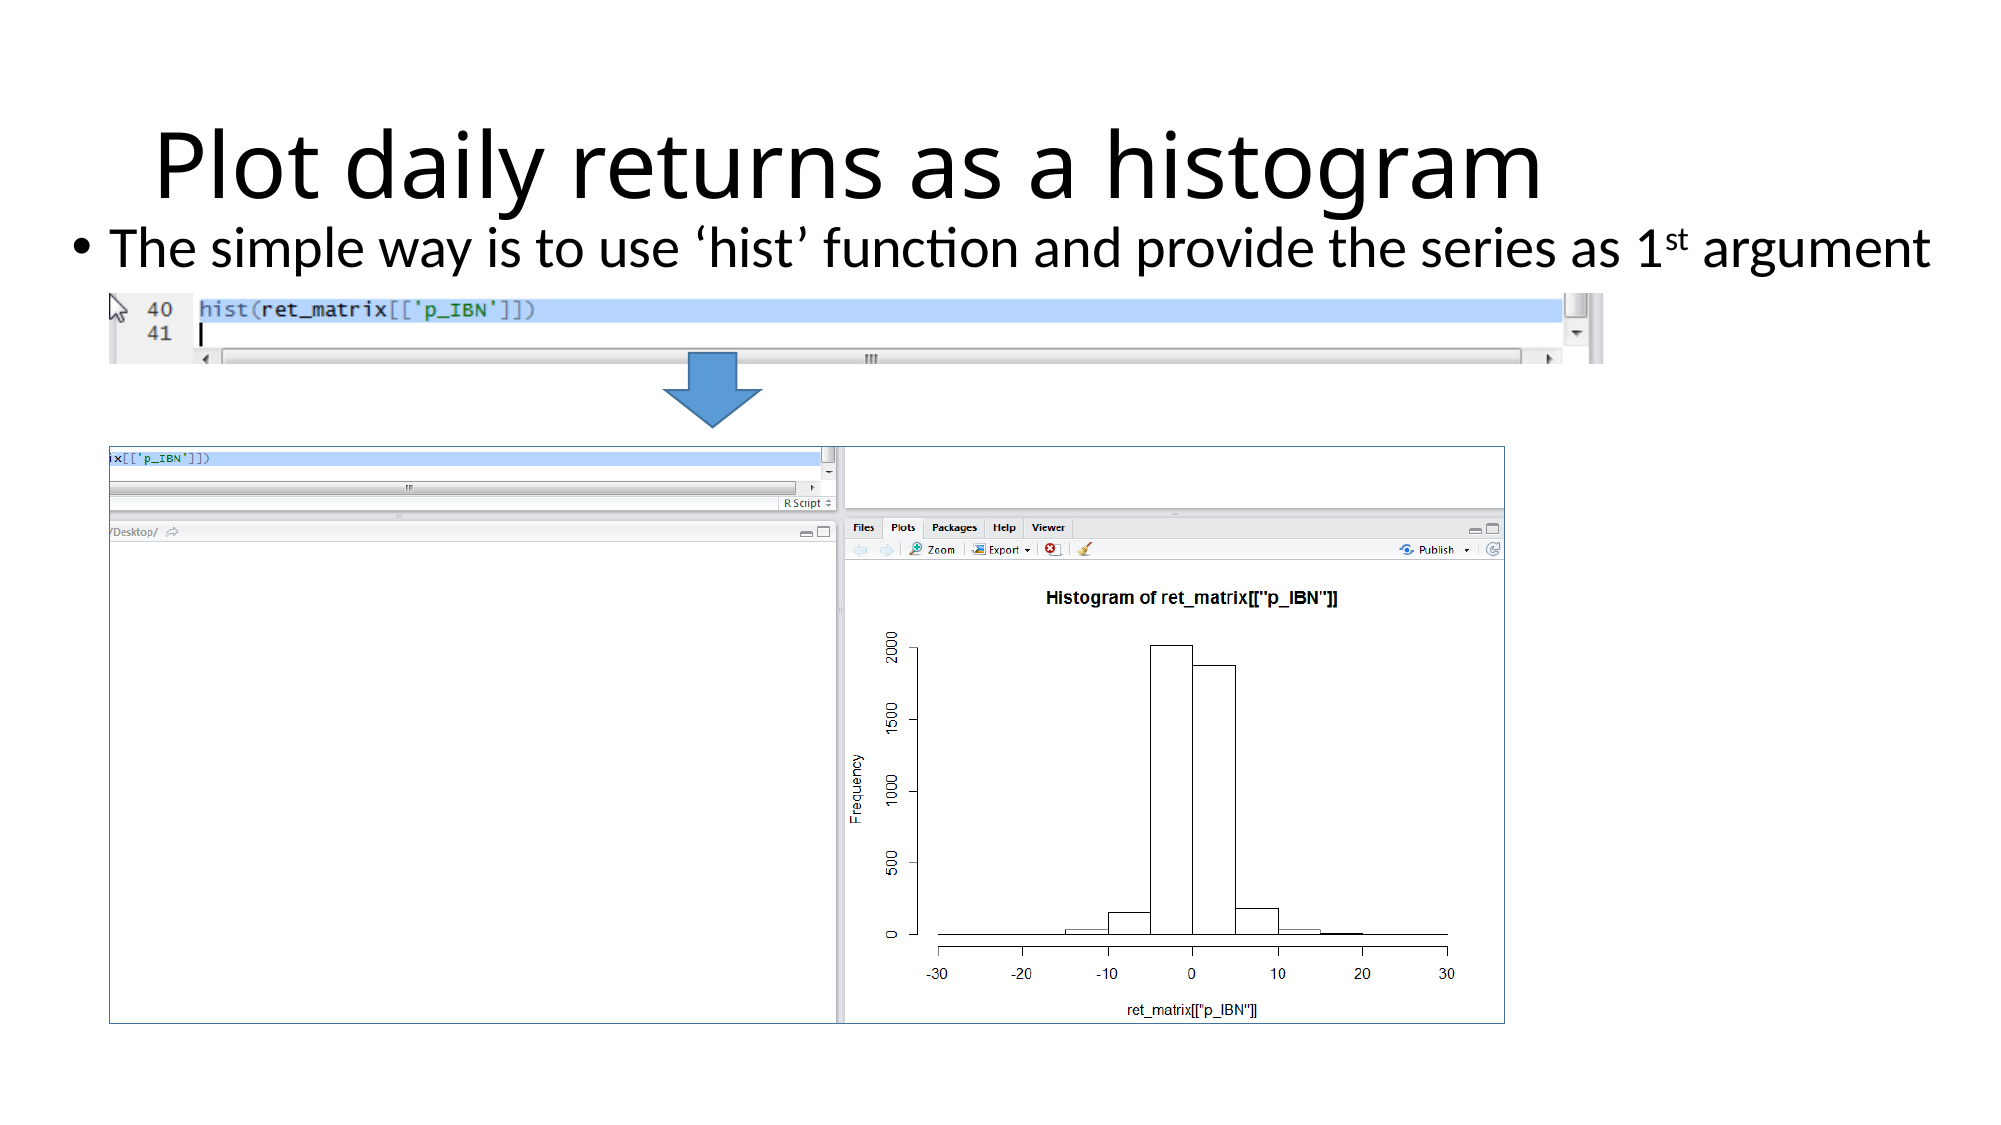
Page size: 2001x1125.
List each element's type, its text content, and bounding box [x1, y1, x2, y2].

title Plot daily returns as a histogram [137, 59, 1863, 209]
list The simple way is to use ‘hist’ function and provide the series as 1st argument [56, 209, 1963, 924]
picture [109, 293, 1605, 364]
text_box [662, 364, 764, 429]
picture [109, 446, 1504, 1024]
